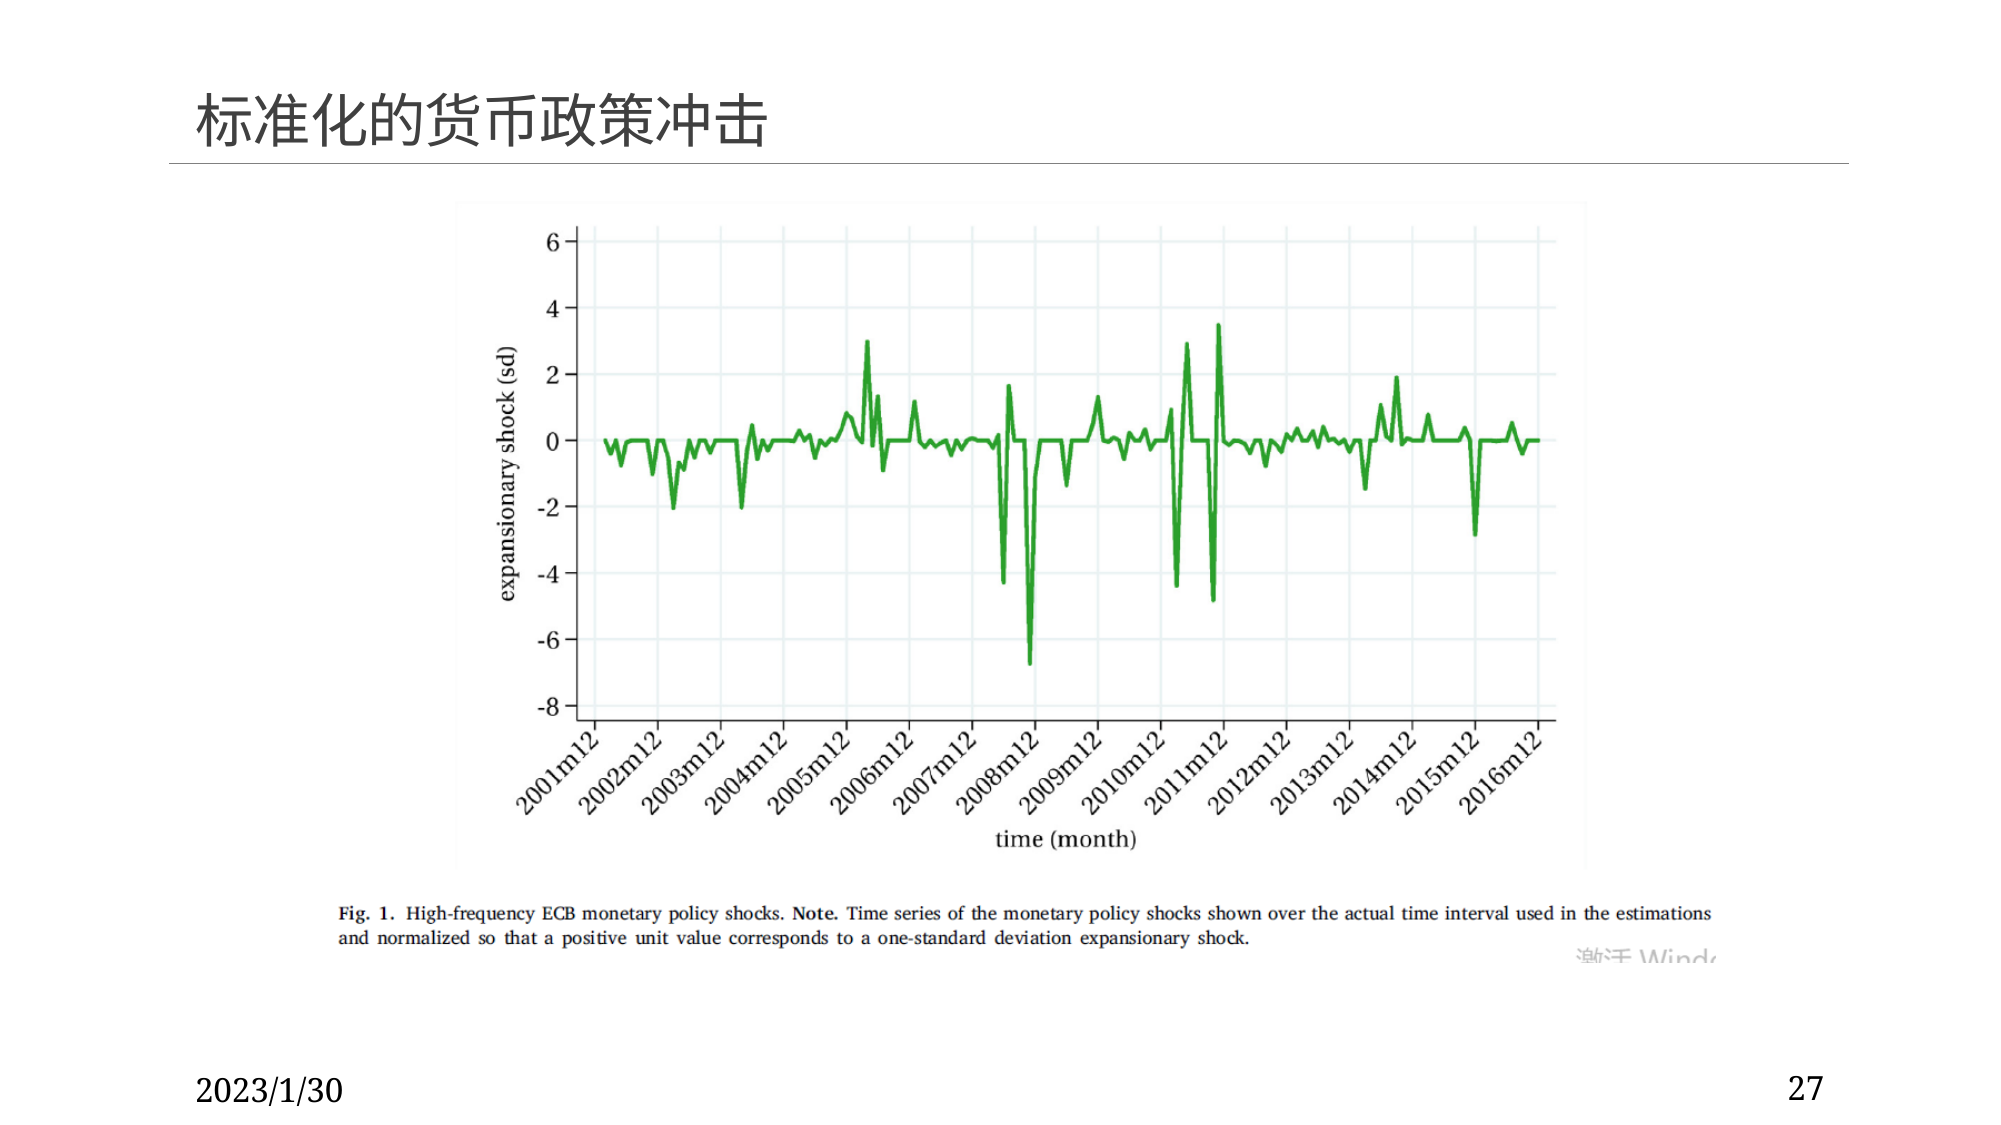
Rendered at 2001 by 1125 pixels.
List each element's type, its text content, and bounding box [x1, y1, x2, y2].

title 标准化的货币政策冲击 [180, 47, 1830, 162]
slide_number 27 [1624, 1059, 1840, 1120]
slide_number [180, 1059, 495, 1120]
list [293, 197, 1717, 964]
